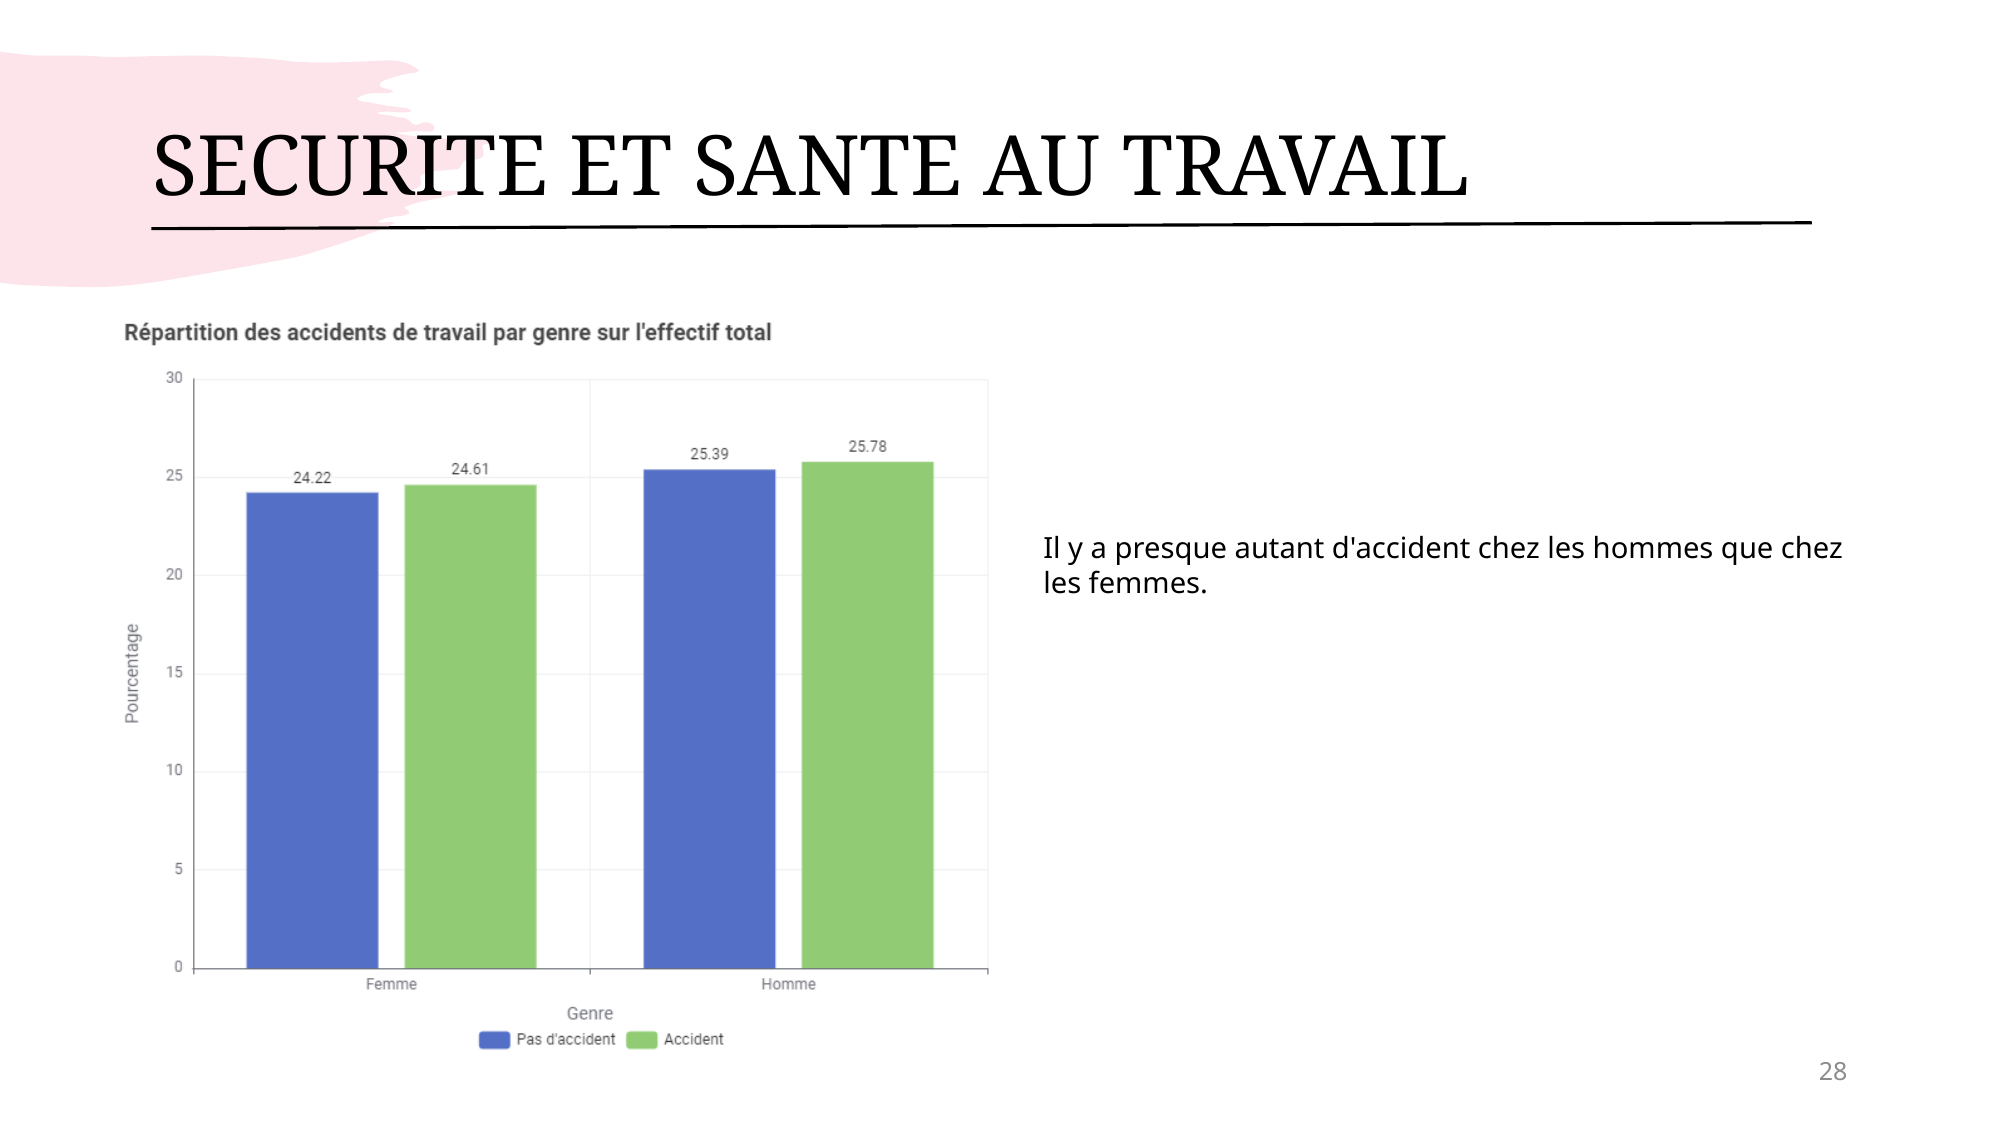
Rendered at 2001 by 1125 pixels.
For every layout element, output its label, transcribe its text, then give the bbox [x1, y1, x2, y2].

slide_number 28 [1412, 1042, 1863, 1103]
text_box Il y a presque autant d'accident chez les hommes que chez les femmes. [1083, 522, 1862, 608]
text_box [151, 222, 1812, 229]
title SECURITE ET SANTE AU TRAVAIL [137, 59, 1863, 278]
picture [118, 304, 1084, 1056]
